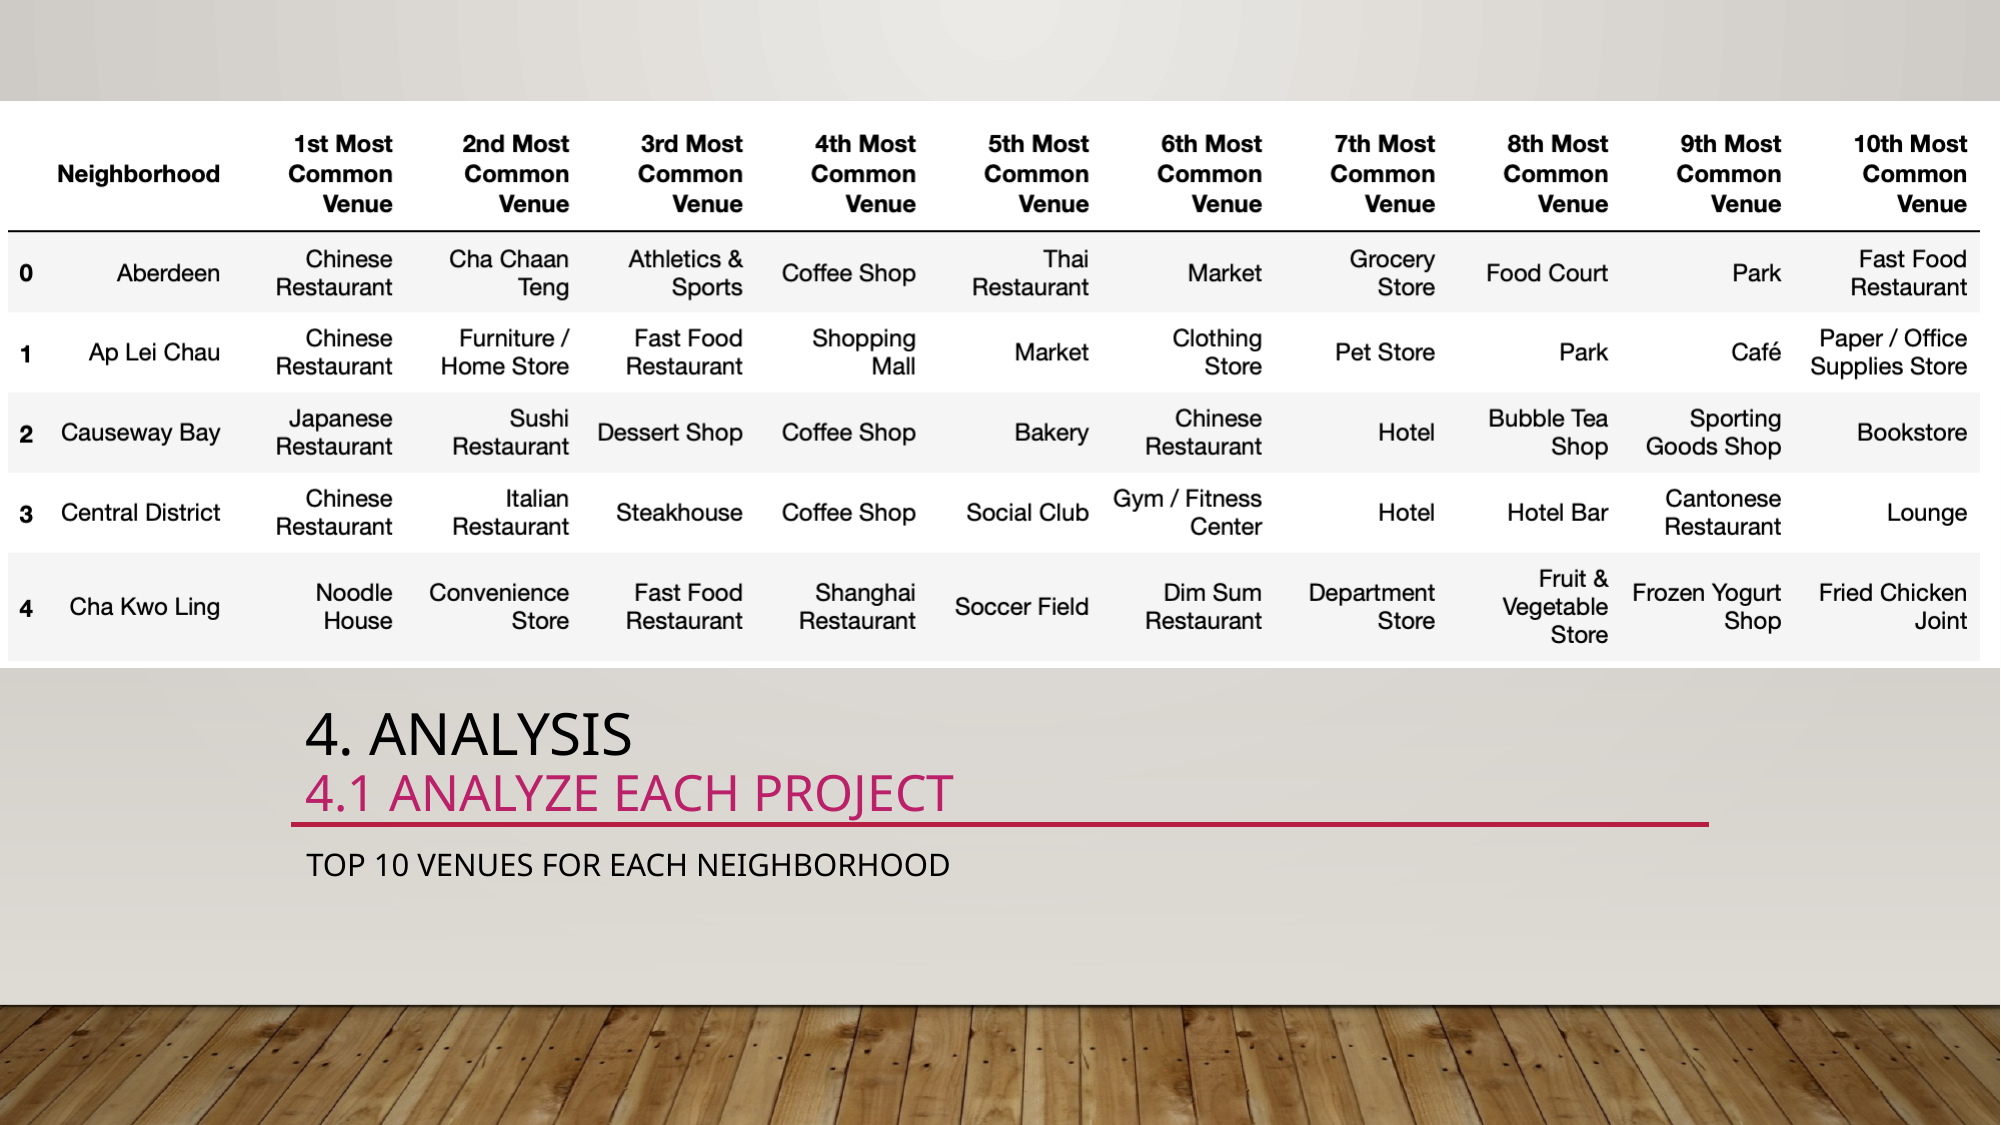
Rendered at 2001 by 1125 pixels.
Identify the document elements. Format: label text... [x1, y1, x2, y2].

text_box [0, 0, 2000, 101]
list top 10 VENUES FOR EACH NEIGHBORHOOD [291, 825, 1710, 898]
text_box [0, 669, 2000, 1004]
picture [0, 101, 2000, 669]
picture [0, 1006, 2000, 1125]
title 4. Analysis 4.1 Analyze Each Project [290, 669, 1710, 822]
